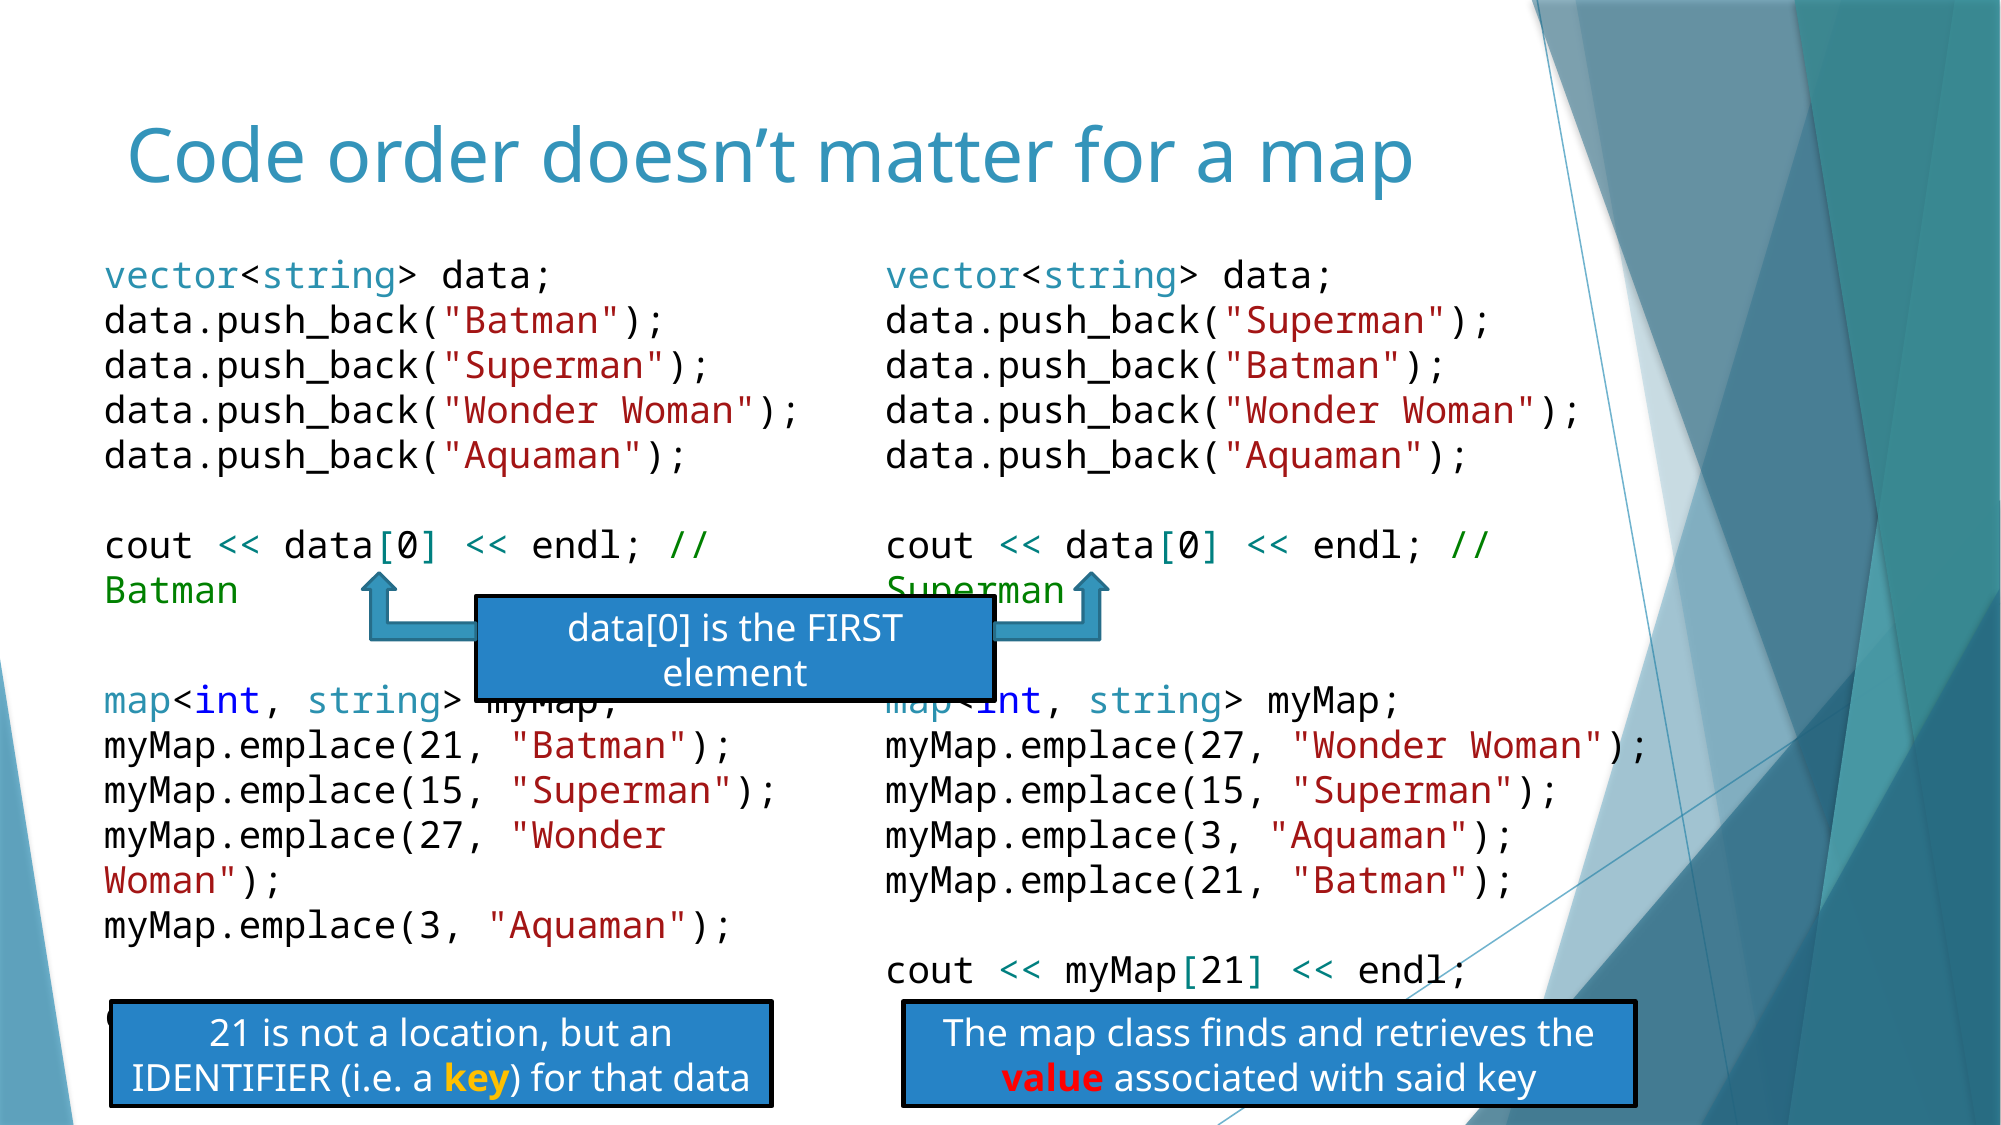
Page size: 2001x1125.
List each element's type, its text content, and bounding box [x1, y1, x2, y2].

text_box vector<string> data; data.push_back("Superman"); data.push_back("Batman"); data.push_back("Wonder Woman"); data.push_back("Aquaman"); cout << data[0] << endl; // Superman [870, 243, 1669, 618]
text_box map<int, string> myMap; myMap.emplace(21, "Batman"); myMap.emplace(15, "Superman"); myMap.emplace(27, "Wonder Woman"); myMap.emplace(3, "Aquaman"); cout << myMap[21] << endl; [89, 668, 828, 1043]
text_box map<int, string> myMap; myMap.emplace(27, "Wonder Woman"); myMap.emplace(15, "Superman"); myMap.emplace(3, "Aquaman"); myMap.emplace(21, "Batman"); cout << myMap[21] << endl; [870, 668, 1669, 998]
text_box 21 is not a location, but an IDENTIFIER (i.e. a key) for that data [111, 1001, 772, 1107]
title Code order doesn’t matter for a map [111, 99, 1522, 244]
text_box The map class finds and retrieves the value associated with said key [903, 1001, 1636, 1107]
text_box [361, 572, 1109, 658]
text_box vector<string> data; data.push_back("Batman"); data.push_back("Superman"); data.push_back("Wonder Woman"); data.push_back("Aquaman"); cout << data[0] << endl; // Batman [89, 243, 828, 618]
